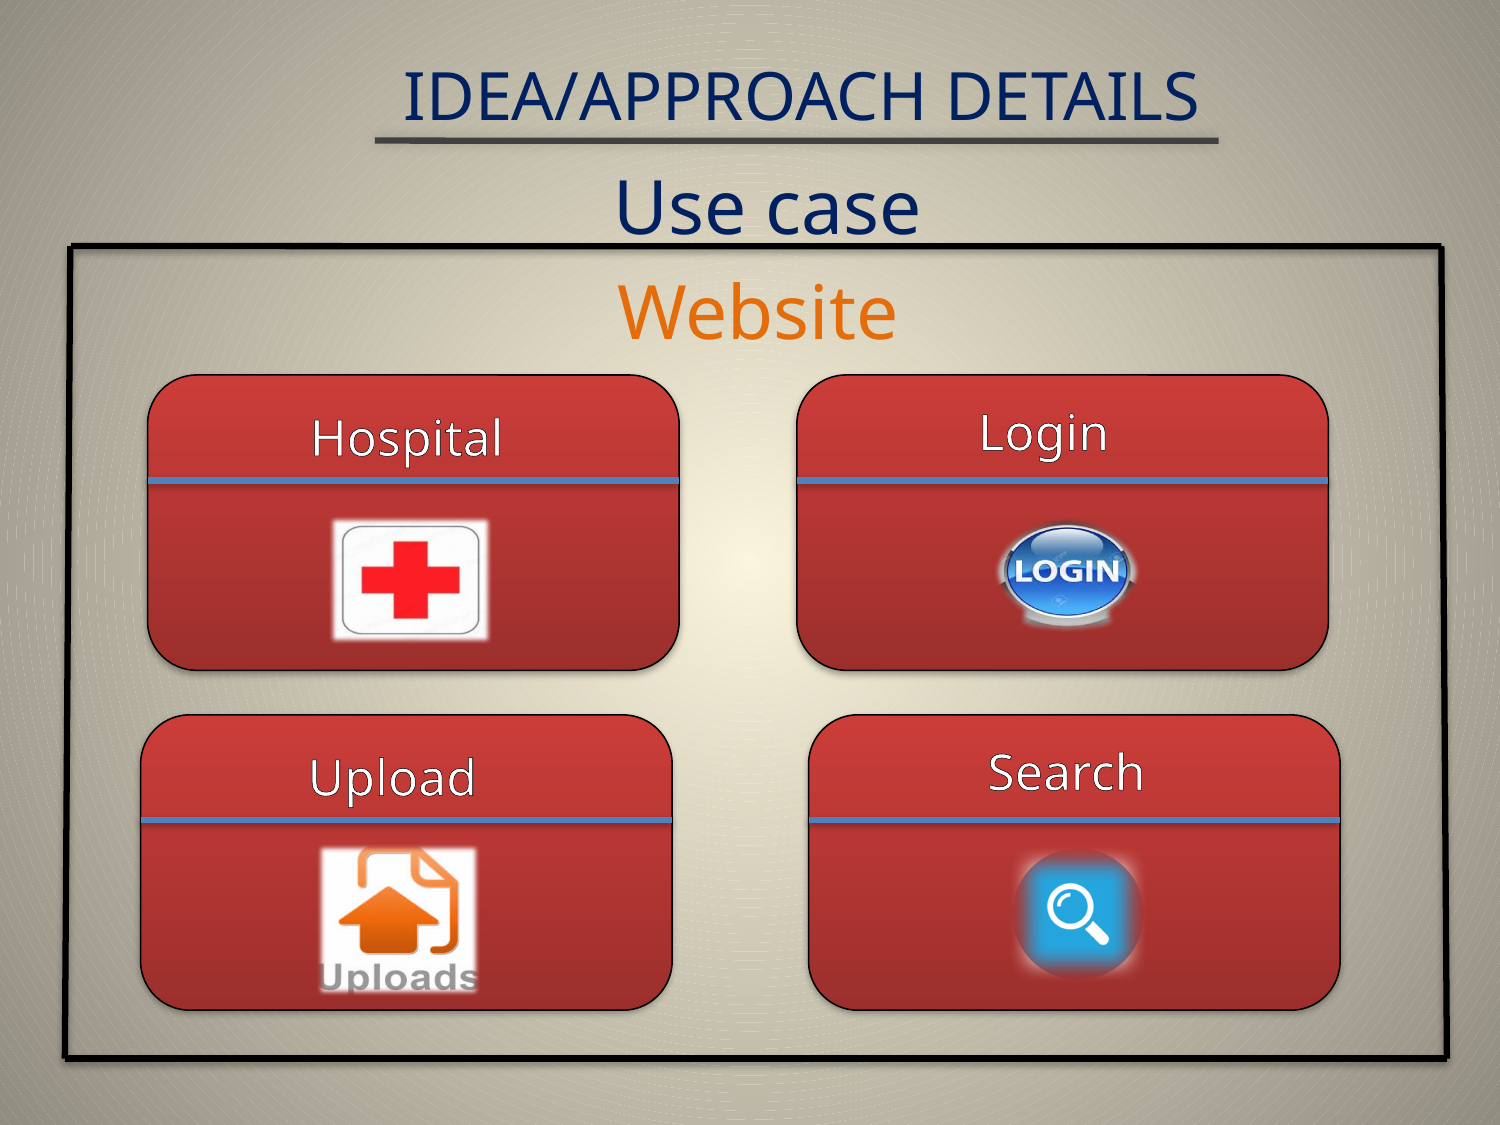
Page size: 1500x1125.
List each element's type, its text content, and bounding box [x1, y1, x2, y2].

text_box Upload [292, 738, 528, 813]
text_box [807, 830, 1341, 1011]
picture [1007, 843, 1149, 985]
text_box [139, 830, 673, 1011]
text_box [796, 374, 1330, 477]
text_box [807, 714, 1341, 818]
text_box [146, 490, 680, 672]
text_box IDEA/APPROACH DETAILS [351, 46, 1254, 142]
text_box Use case [431, 152, 1105, 244]
text_box Website [419, 258, 1117, 362]
text_box [146, 374, 680, 478]
text_box Search [937, 732, 1207, 808]
text_box Hospital [230, 398, 597, 474]
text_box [1151, 649, 1500, 656]
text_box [0, 649, 475, 656]
text_box Login [867, 392, 1234, 468]
text_box [139, 714, 673, 817]
picture [984, 503, 1149, 654]
picture [316, 843, 481, 997]
text_box [796, 490, 1330, 672]
picture [327, 515, 493, 645]
